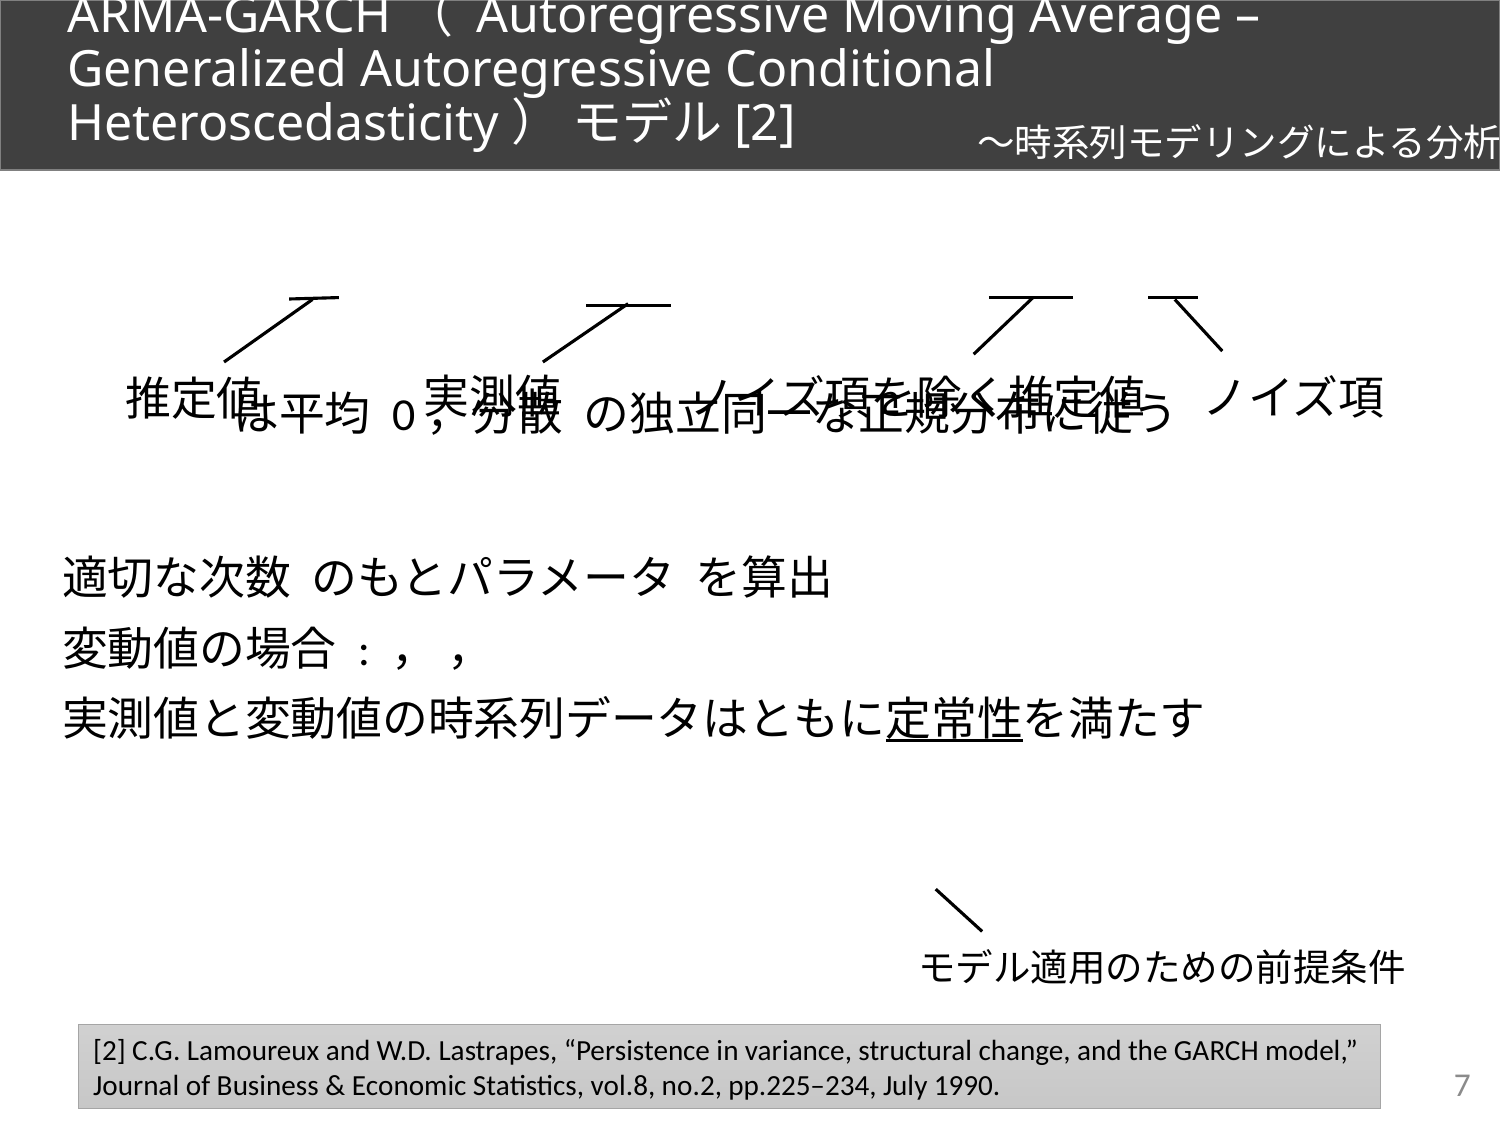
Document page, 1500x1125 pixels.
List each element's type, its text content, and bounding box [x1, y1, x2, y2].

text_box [542, 303, 629, 362]
text_box ノイズ項を除く推定値 [674, 361, 1161, 432]
text_box [2] C.G. Lamoureux and W.D. Lastrapes, “Persistence in variance, structural change, and the GARCH model,” Journal of Business & Economic Statistics, vol.8, no.2, pp.225–234, July 1990. [78, 1024, 1381, 1109]
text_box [973, 297, 1033, 355]
text_box モデル適用のための前提条件 [903, 937, 1421, 997]
title ARMA-GARCH（ Autoregressive Moving Average – Generalized Autoregressive Conditional Heteroscedasticity） モデル[2] [52, 6, 1448, 134]
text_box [224, 299, 313, 362]
slide_number 7 [1148, 1053, 1486, 1114]
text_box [935, 889, 983, 932]
text_box 実測値 [409, 360, 576, 431]
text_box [1174, 299, 1223, 351]
text_box ノイズ項 [1187, 361, 1400, 432]
text_box ～時系列モデリングによる分析 [962, 111, 1500, 171]
text_box 推定値 [110, 362, 288, 432]
